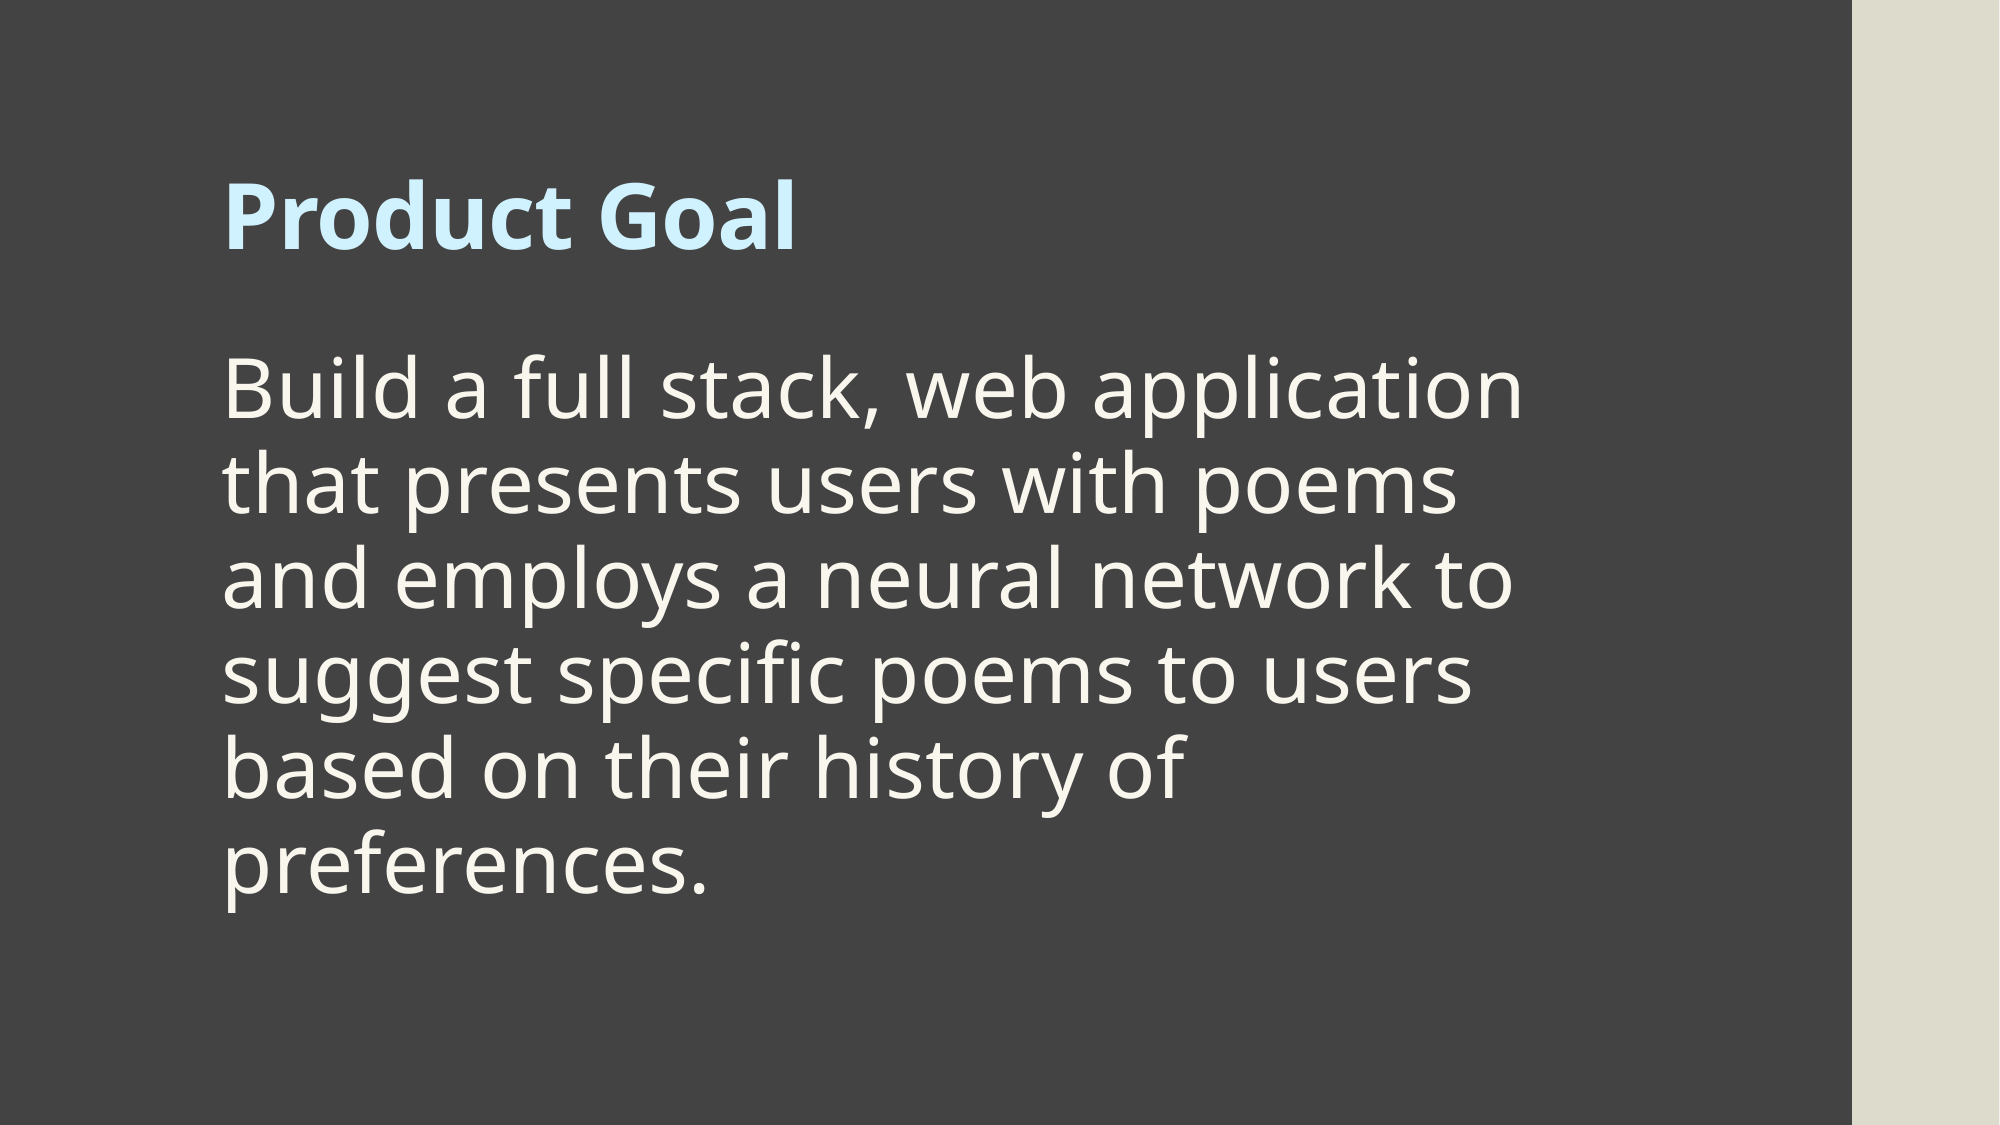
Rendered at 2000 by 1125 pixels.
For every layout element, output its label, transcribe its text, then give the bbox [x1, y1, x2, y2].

list Build a full stack, web application that presents users with poems and employs a neural network to suggest specific poems to users based on their history of preferences. [206, 335, 1617, 1050]
title Product Goal [206, 43, 1797, 278]
